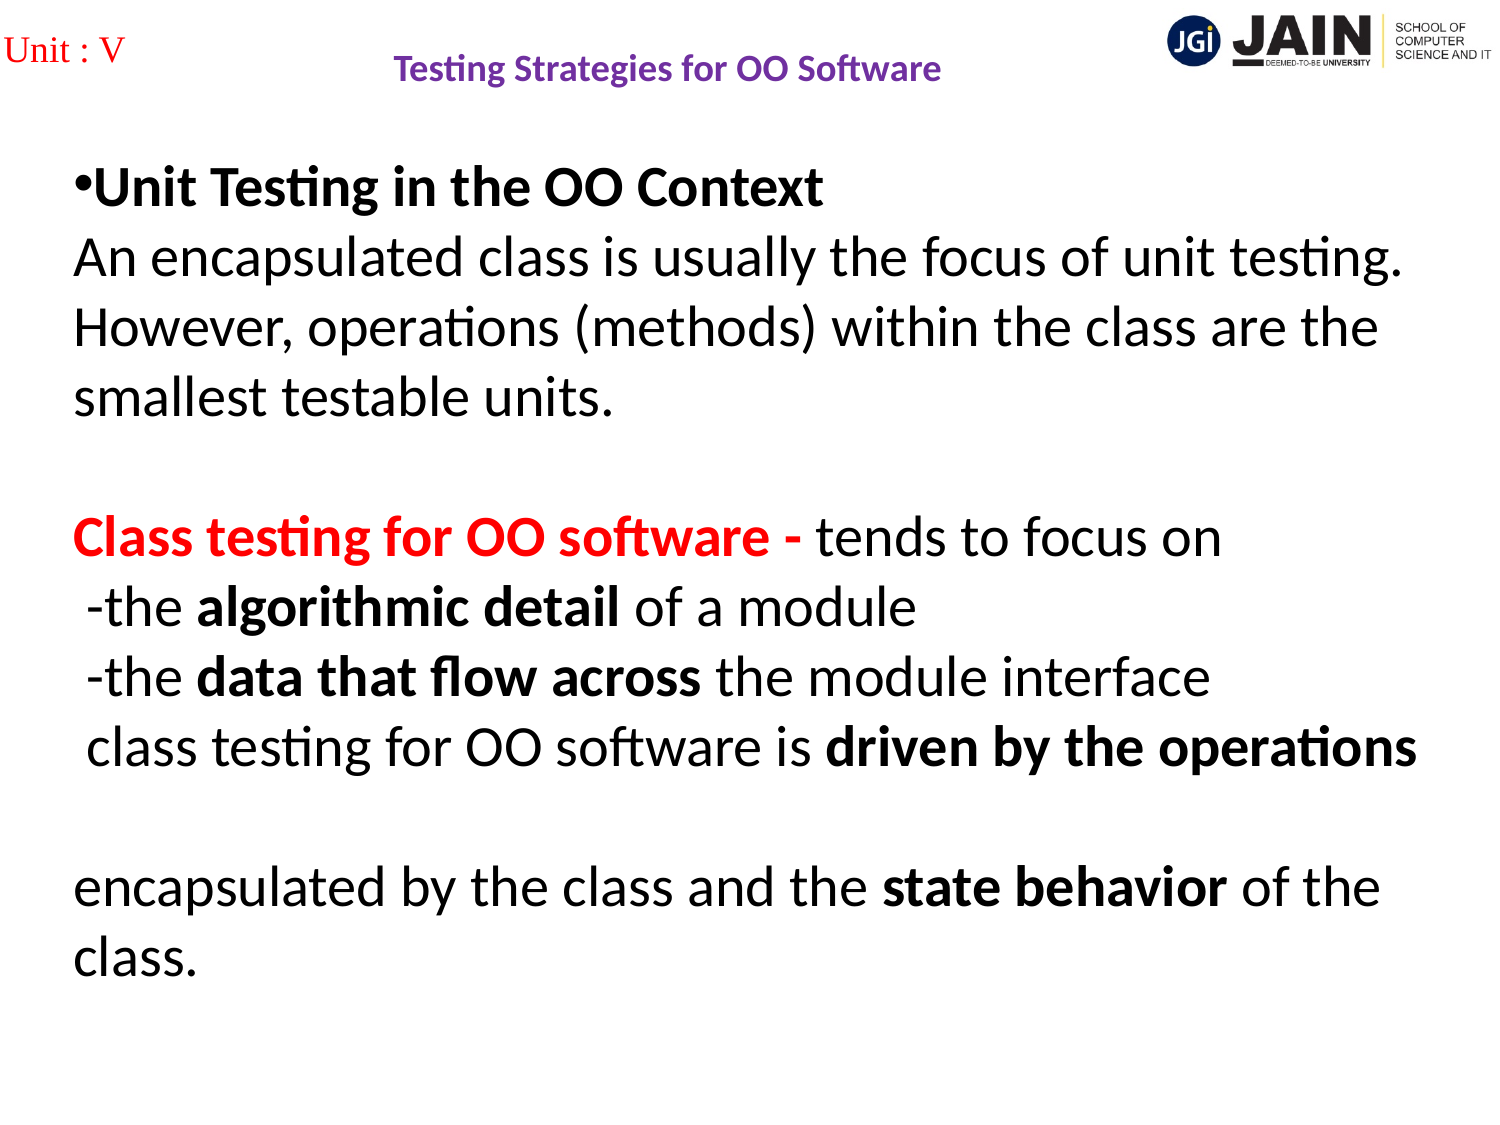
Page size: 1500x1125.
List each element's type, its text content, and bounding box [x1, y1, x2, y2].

text_box Unit : V [3, 8, 238, 70]
text_box Unit Testing in the OO Context An encapsulated class is usually the focus of unit testing. However, operations (methods) within the class are the smallest testable units. Class testing for OO software - tends to focus on -the algorithmic detail of a module -the data that flow across the module interface class testing for OO software is driven by the operations encapsulated by the class and the state behavior of the class. [58, 140, 1442, 995]
title Testing Strategies for OO Software [199, 35, 1137, 98]
picture [1162, 8, 1500, 73]
